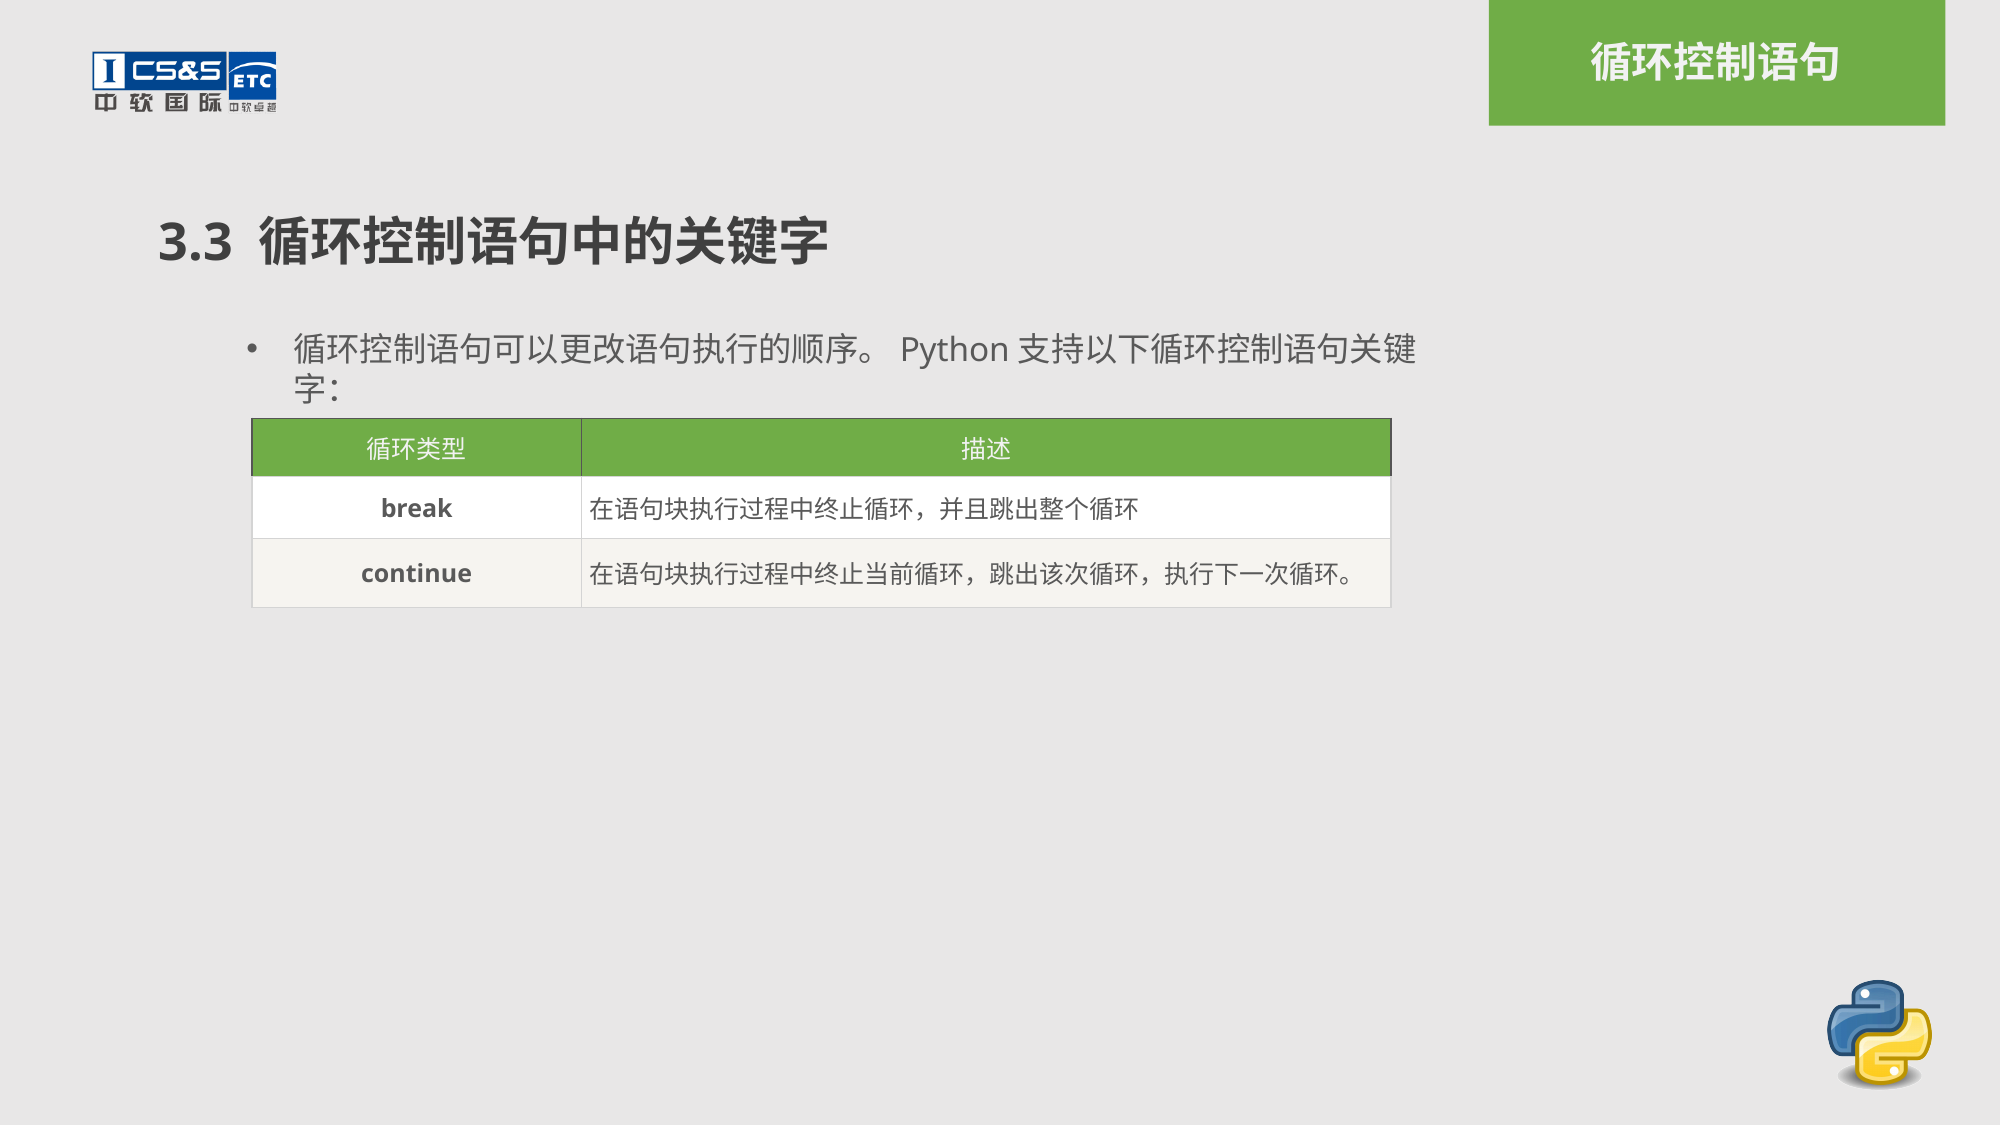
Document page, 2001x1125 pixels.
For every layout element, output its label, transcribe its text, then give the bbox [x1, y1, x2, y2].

table_cell 在语句块执行过程中终止当前循环，跳出该次循环，执行下一次循环。 [582, 539, 1390, 607]
text_box 循环控制语句可以更改语句执行的顺序。Python支持以下循环控制语句关键字： [231, 320, 1463, 416]
text_box 3.3 循环控制语句中的关键字 [144, 200, 846, 279]
text_box 循环控制语句 [1490, 34, 1941, 98]
picture [1820, 977, 1939, 1095]
table_cell break [253, 477, 581, 538]
table_header 循环类型 [253, 419, 581, 476]
table_cell 在语句块执行过程中终止循环，并且跳出整个循环 [582, 477, 1390, 538]
picture [90, 49, 278, 114]
table_header 描述 [582, 419, 1390, 476]
table_cell continue [253, 539, 581, 607]
